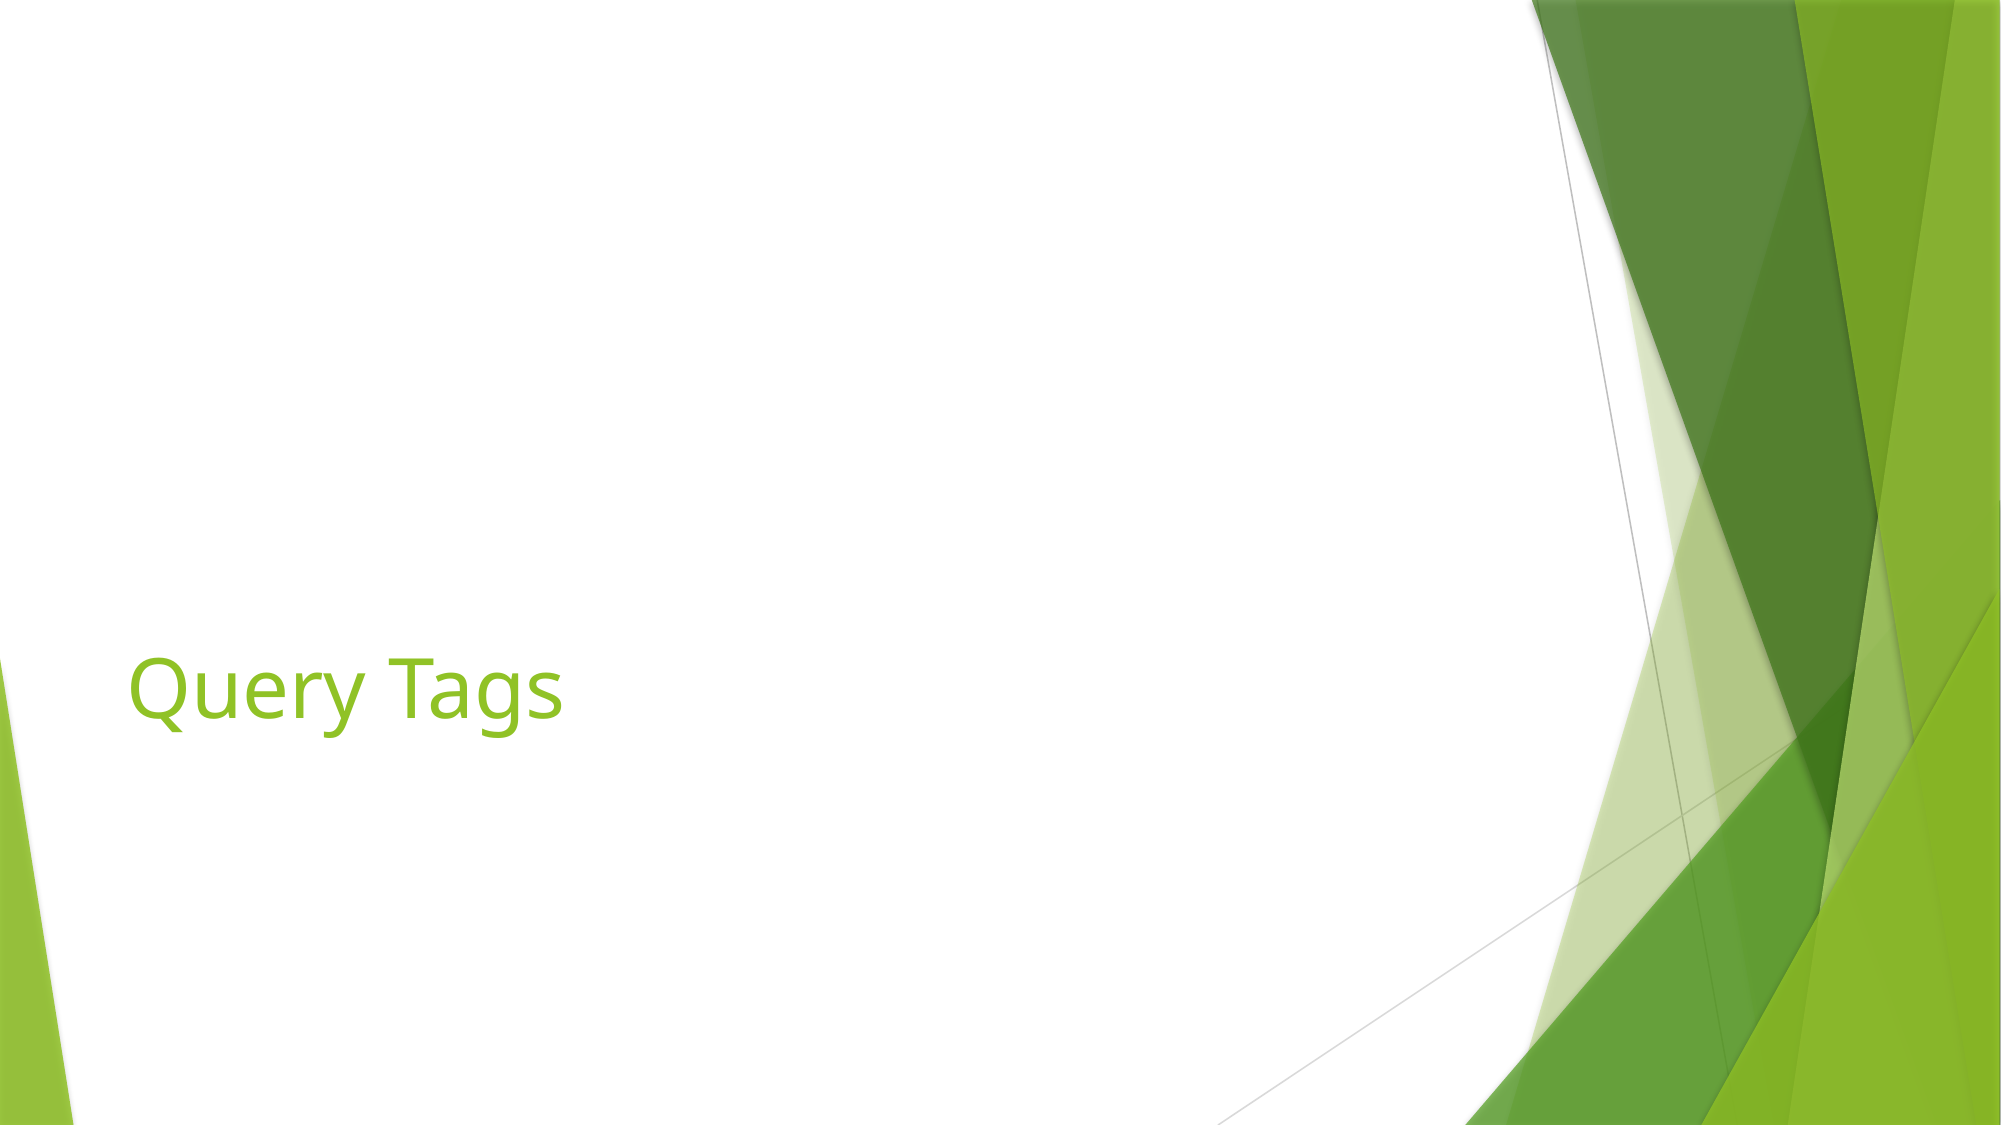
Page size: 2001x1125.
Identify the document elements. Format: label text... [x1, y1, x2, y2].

title Query Tags [111, 443, 1522, 743]
